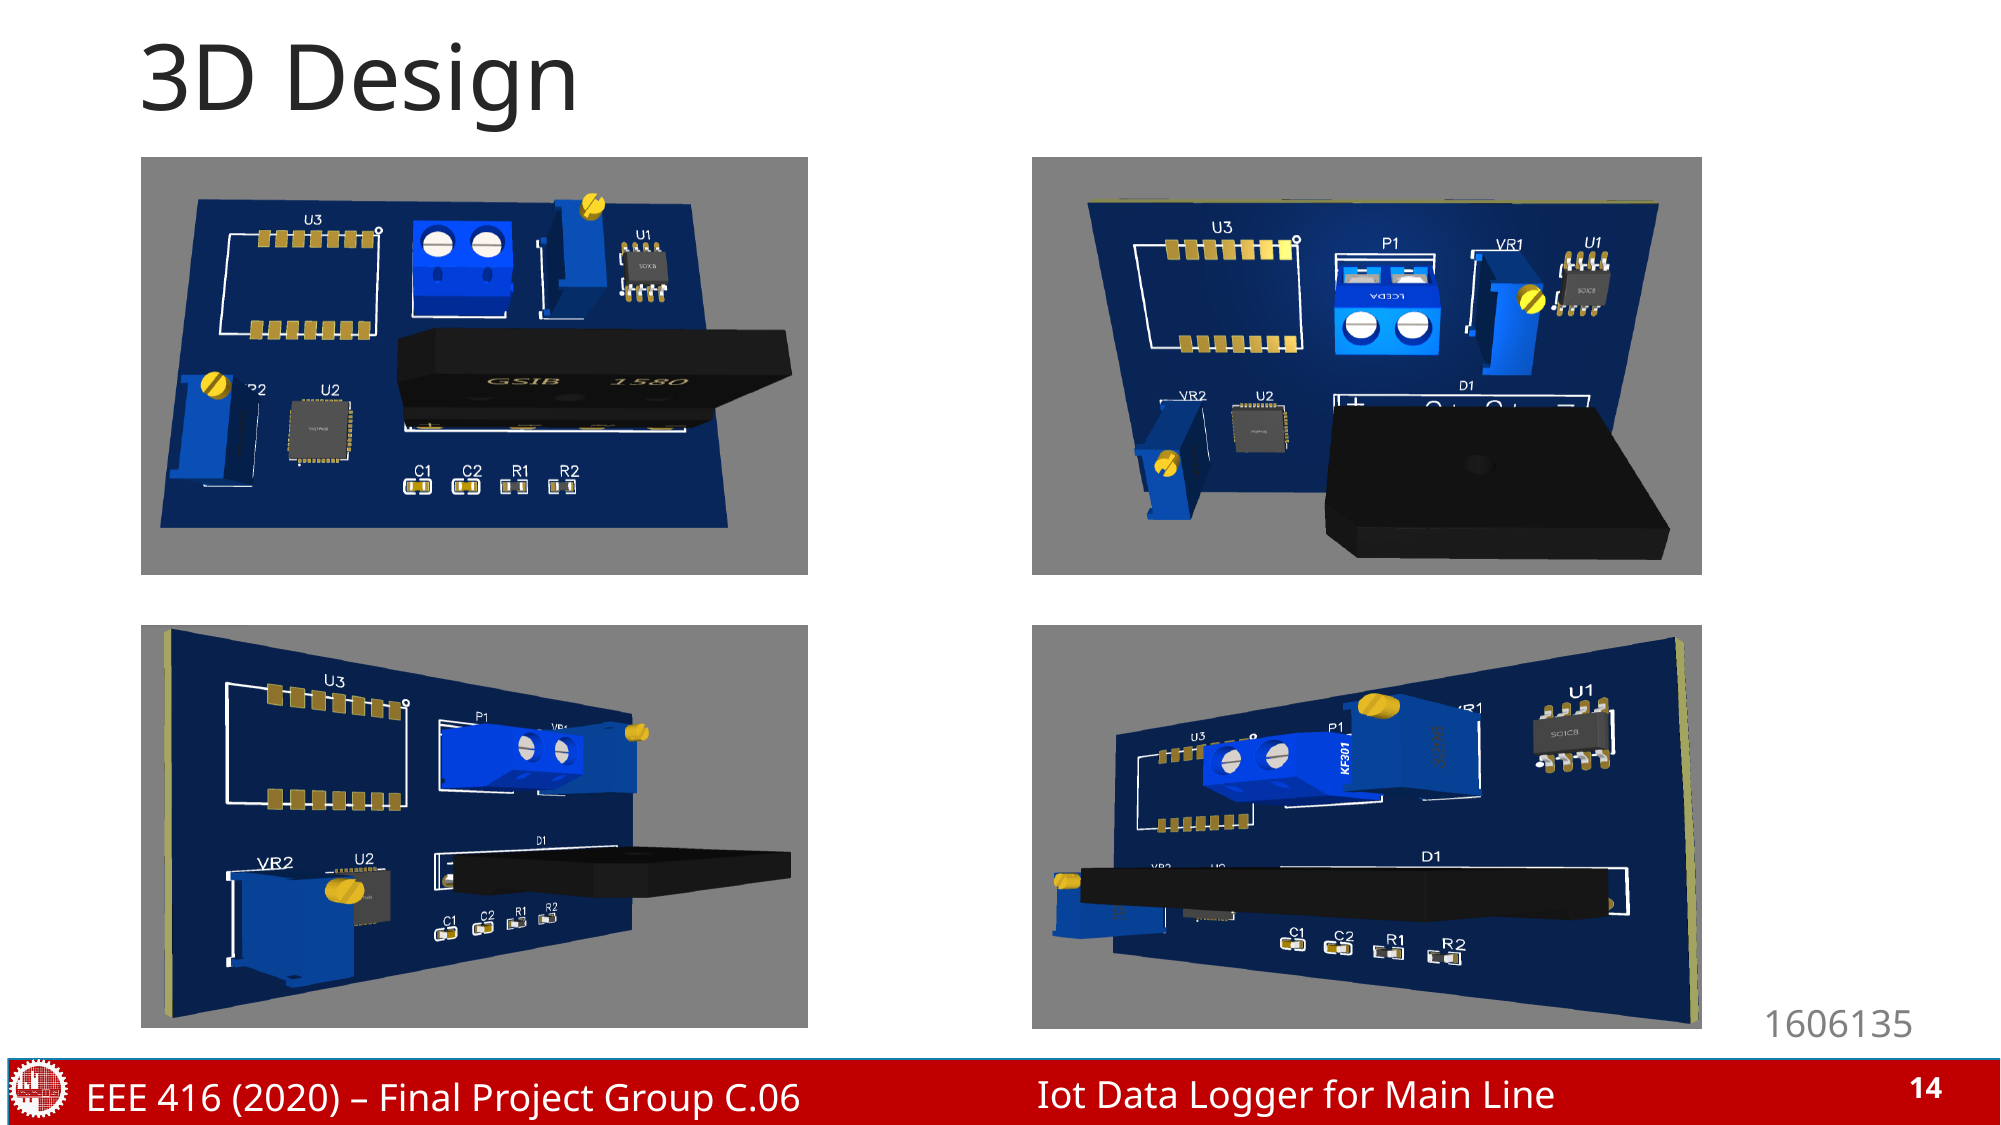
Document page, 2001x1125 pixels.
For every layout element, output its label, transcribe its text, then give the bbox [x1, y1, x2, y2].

picture [141, 625, 808, 1028]
picture [1032, 625, 1703, 1029]
text_box 1606135 [1748, 992, 1929, 1053]
slide_number EEE 416 (2020) – Final Project Group C.06 [70, 1066, 862, 1125]
footer Iot Data Logger for Main Line [862, 1063, 1872, 1125]
picture [1032, 157, 1703, 575]
title 3D Design [124, 20, 1775, 141]
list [141, 157, 808, 575]
slide_number 14 [1872, 1066, 1958, 1118]
picture [8, 1059, 71, 1118]
